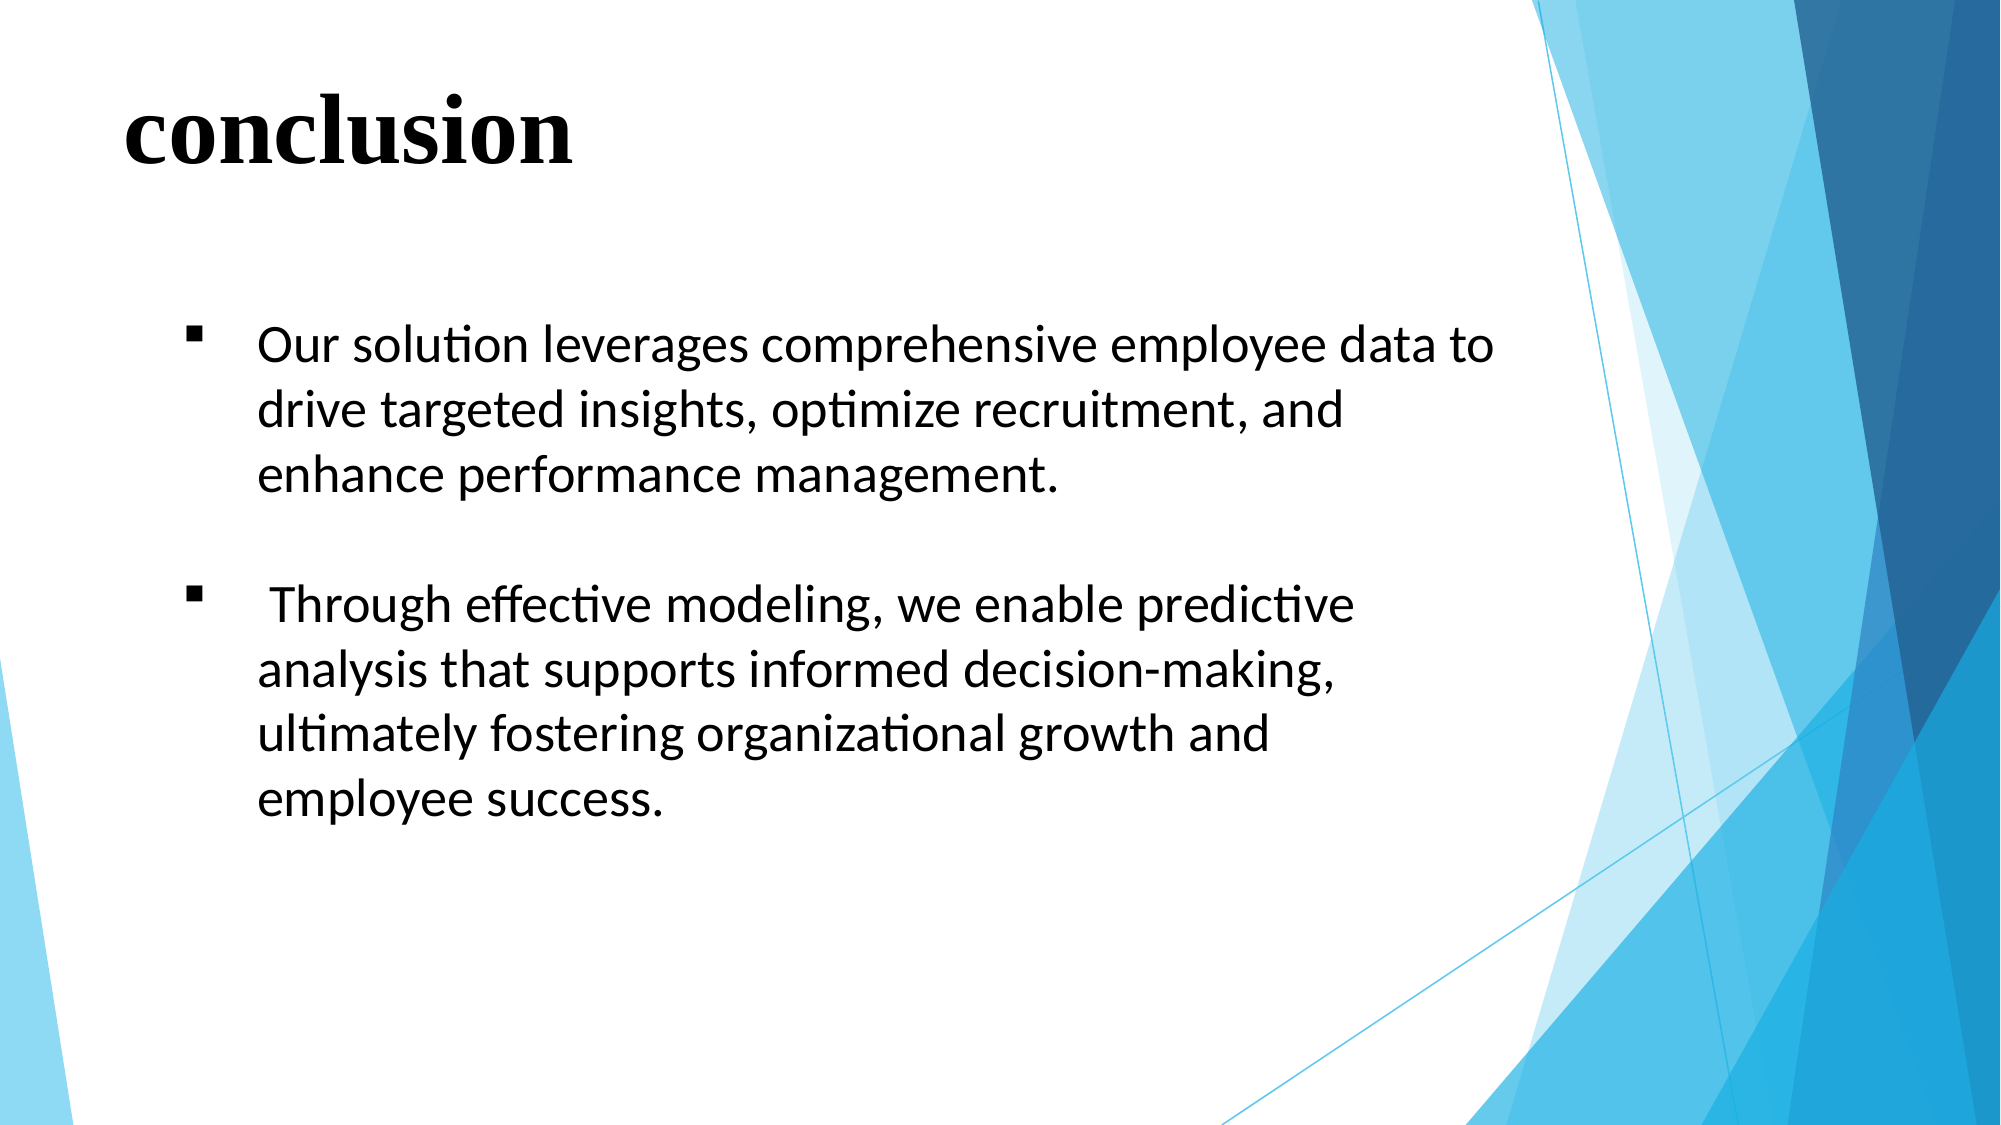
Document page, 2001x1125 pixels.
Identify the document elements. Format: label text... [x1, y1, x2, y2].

text_box Our solution leverages comprehensive employee data to drive targeted insights, optimize recruitment, and enhance performance management. Through effective modeling, we enable predictive analysis that supports informed decision-making, ultimately fostering organizational growth and employee success. [167, 300, 1544, 836]
title conclusion [123, 63, 1877, 188]
